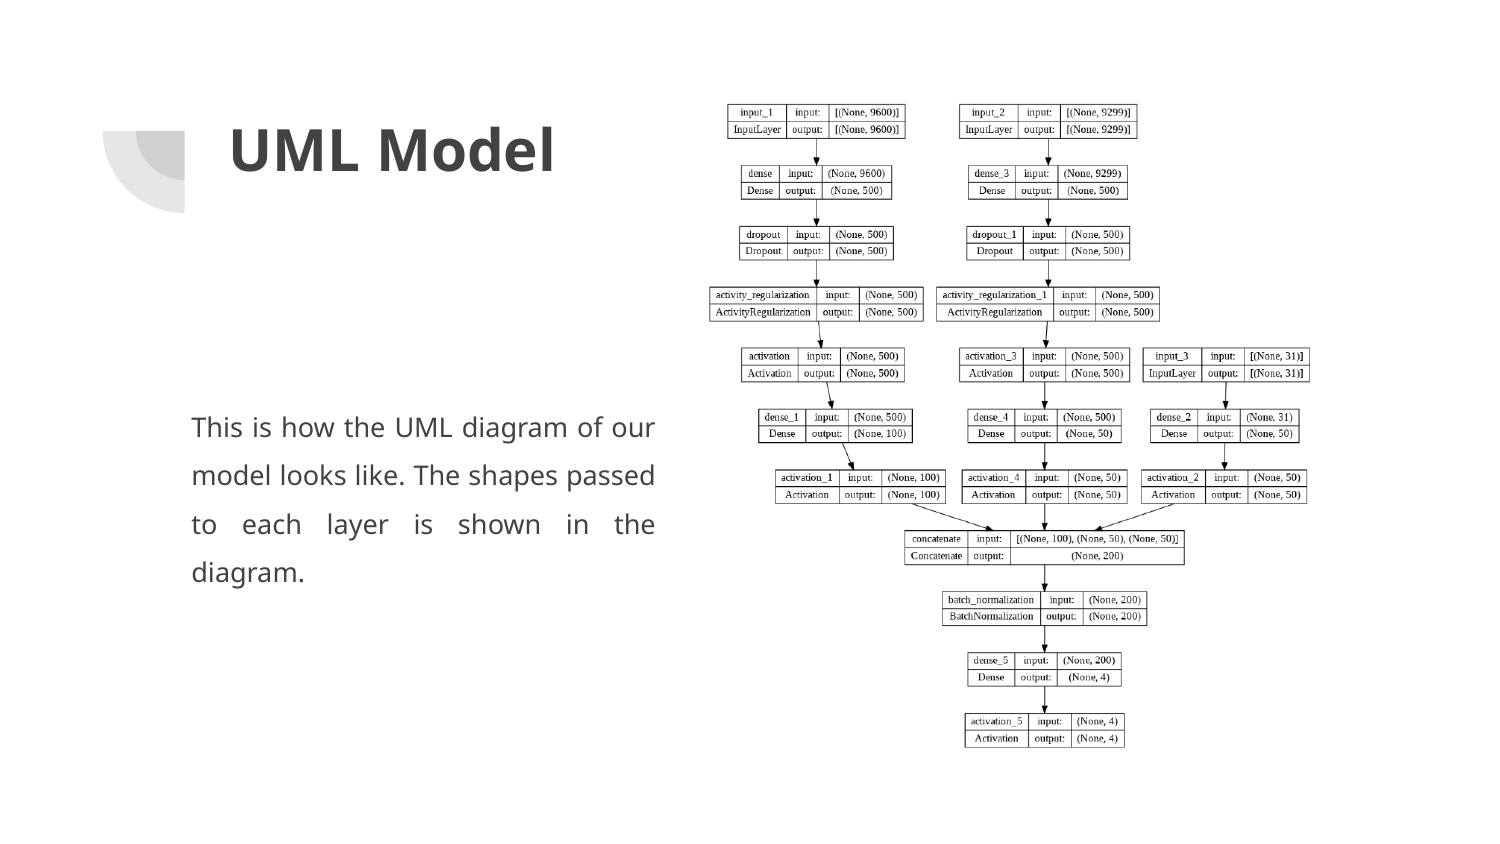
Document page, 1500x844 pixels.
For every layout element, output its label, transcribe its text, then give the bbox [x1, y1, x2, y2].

picture [707, 97, 1315, 753]
title UML Model [213, 98, 705, 359]
list This is how the UML diagram of our model looks like. The shapes passed to each layer is shown in the diagram. [176, 378, 671, 640]
